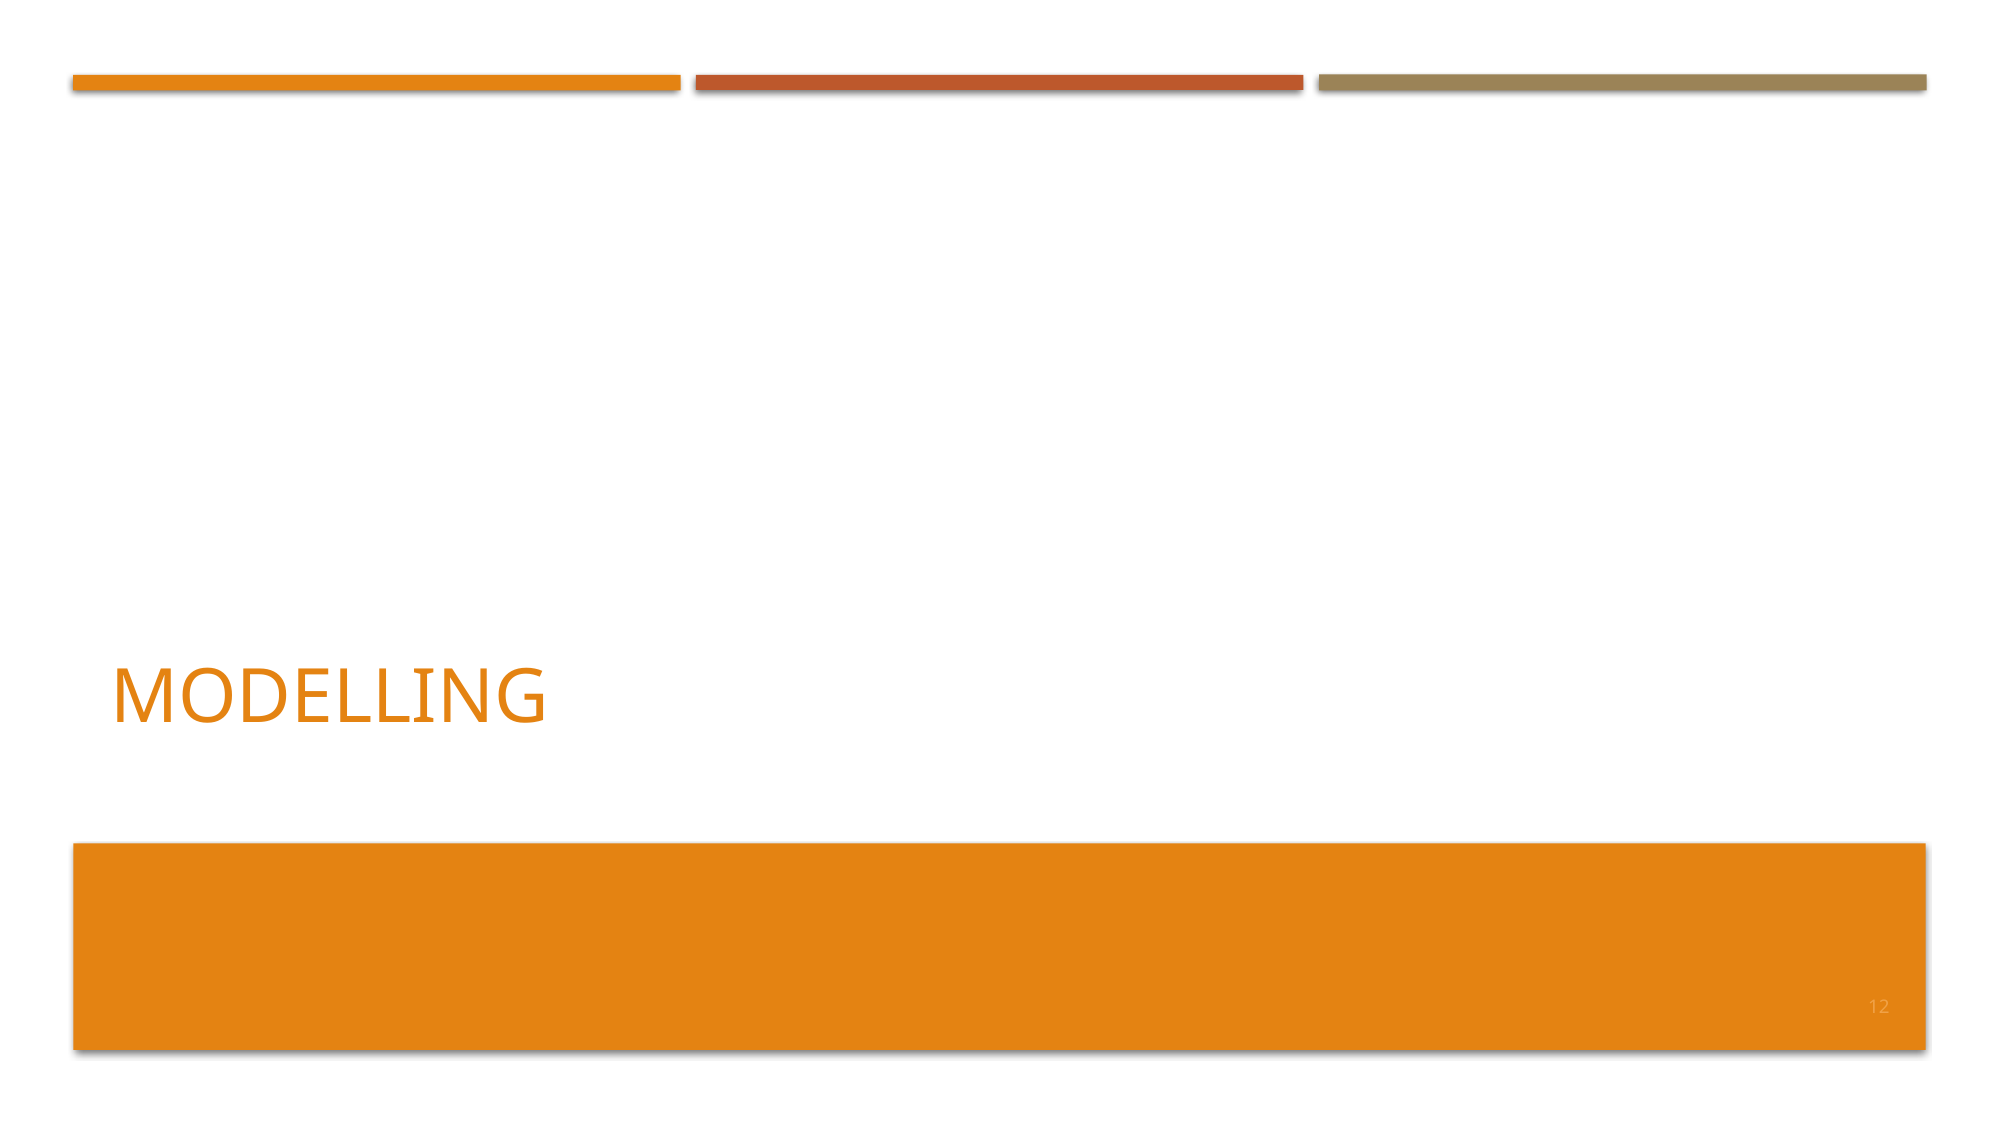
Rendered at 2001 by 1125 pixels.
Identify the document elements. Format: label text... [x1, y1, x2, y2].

title Modelling [95, 499, 1905, 745]
slide_number 12 [1732, 977, 1905, 1037]
